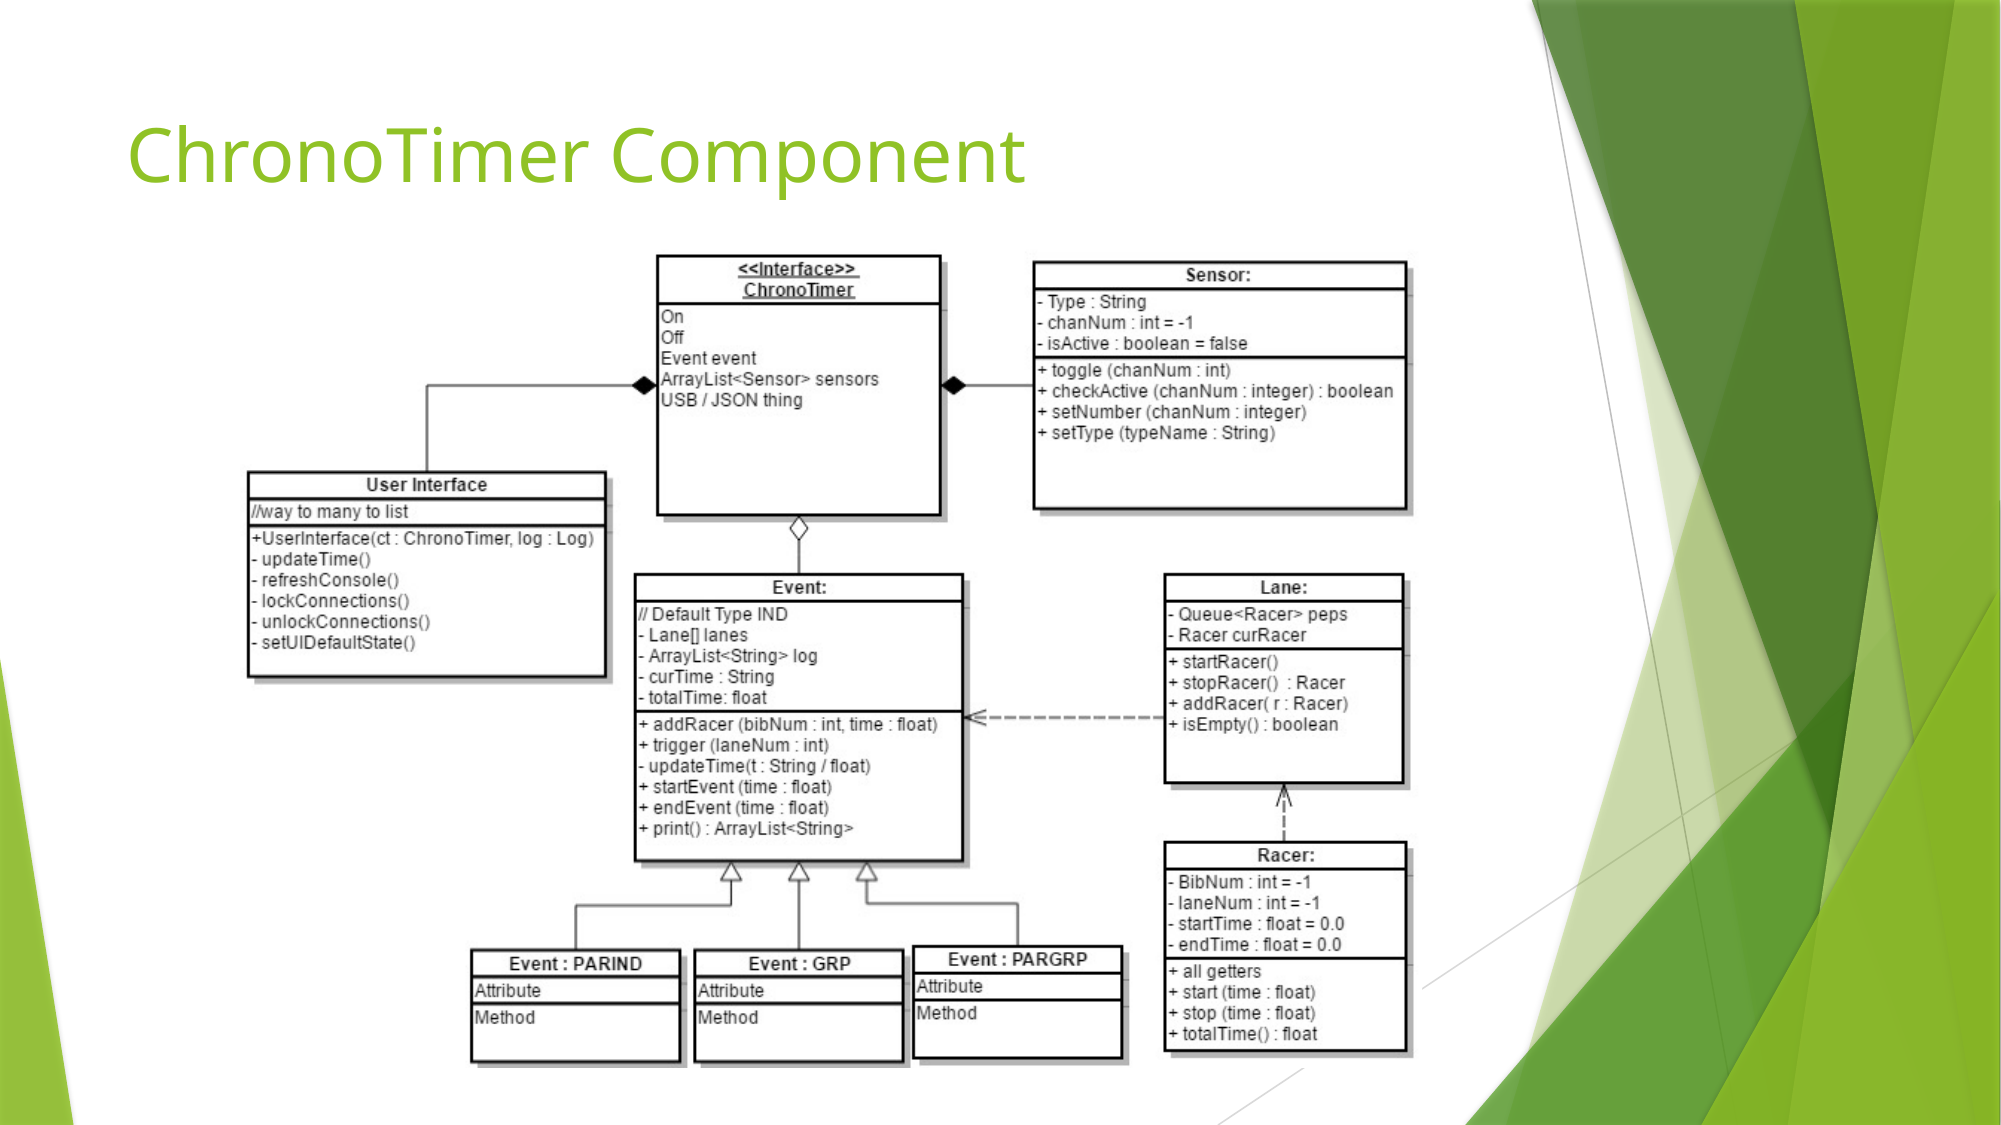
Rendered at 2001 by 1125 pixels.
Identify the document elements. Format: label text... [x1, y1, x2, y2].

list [239, 244, 1423, 1068]
title ChronoTimer Component [111, 99, 1522, 317]
